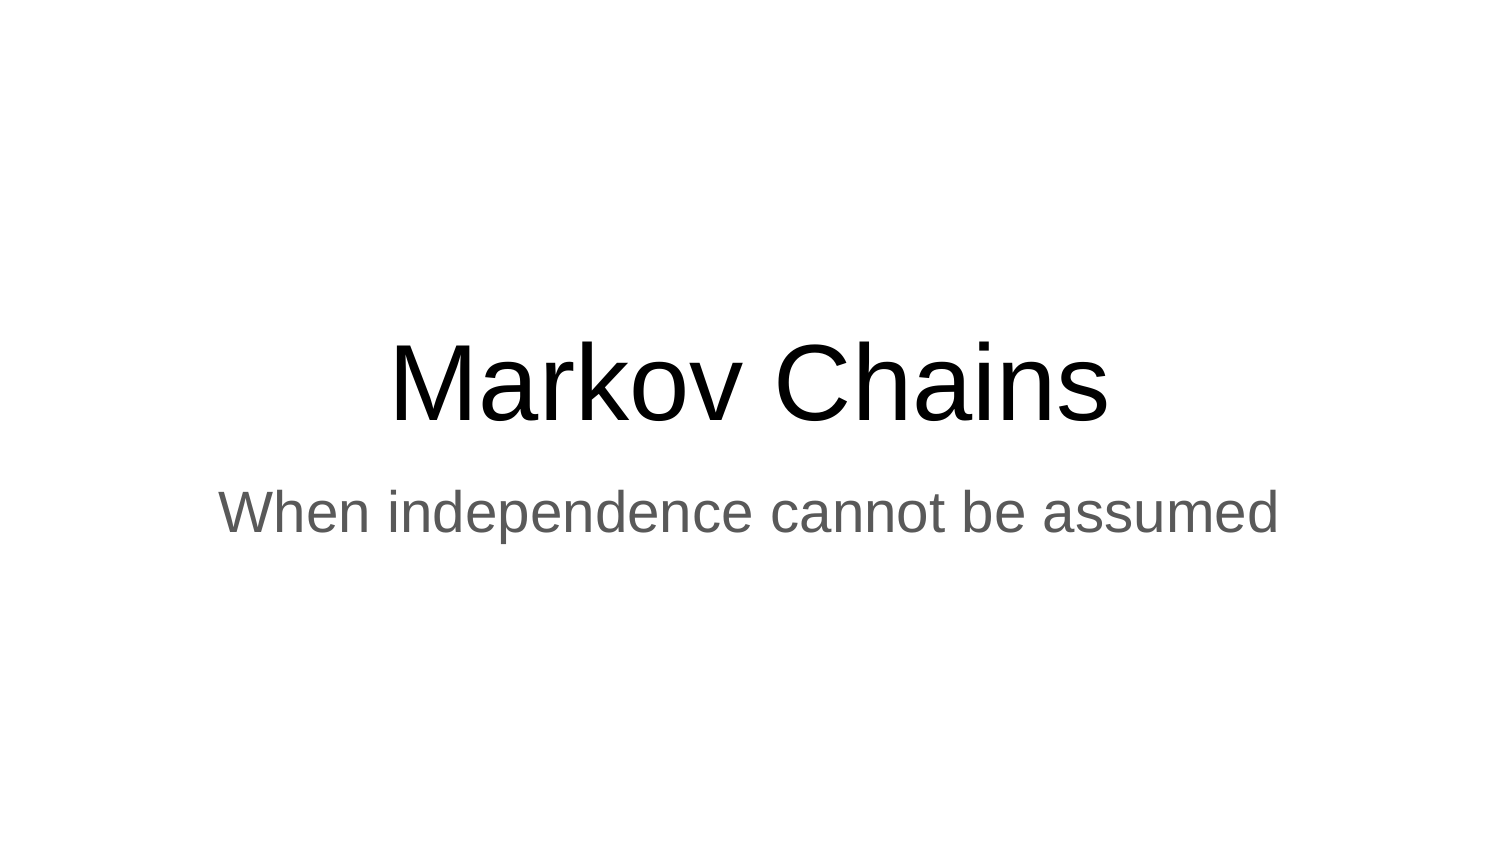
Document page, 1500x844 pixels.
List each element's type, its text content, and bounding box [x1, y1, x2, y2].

subtitle When independence cannot be assumed [51, 464, 1449, 595]
title Markov Chains [51, 122, 1449, 459]
